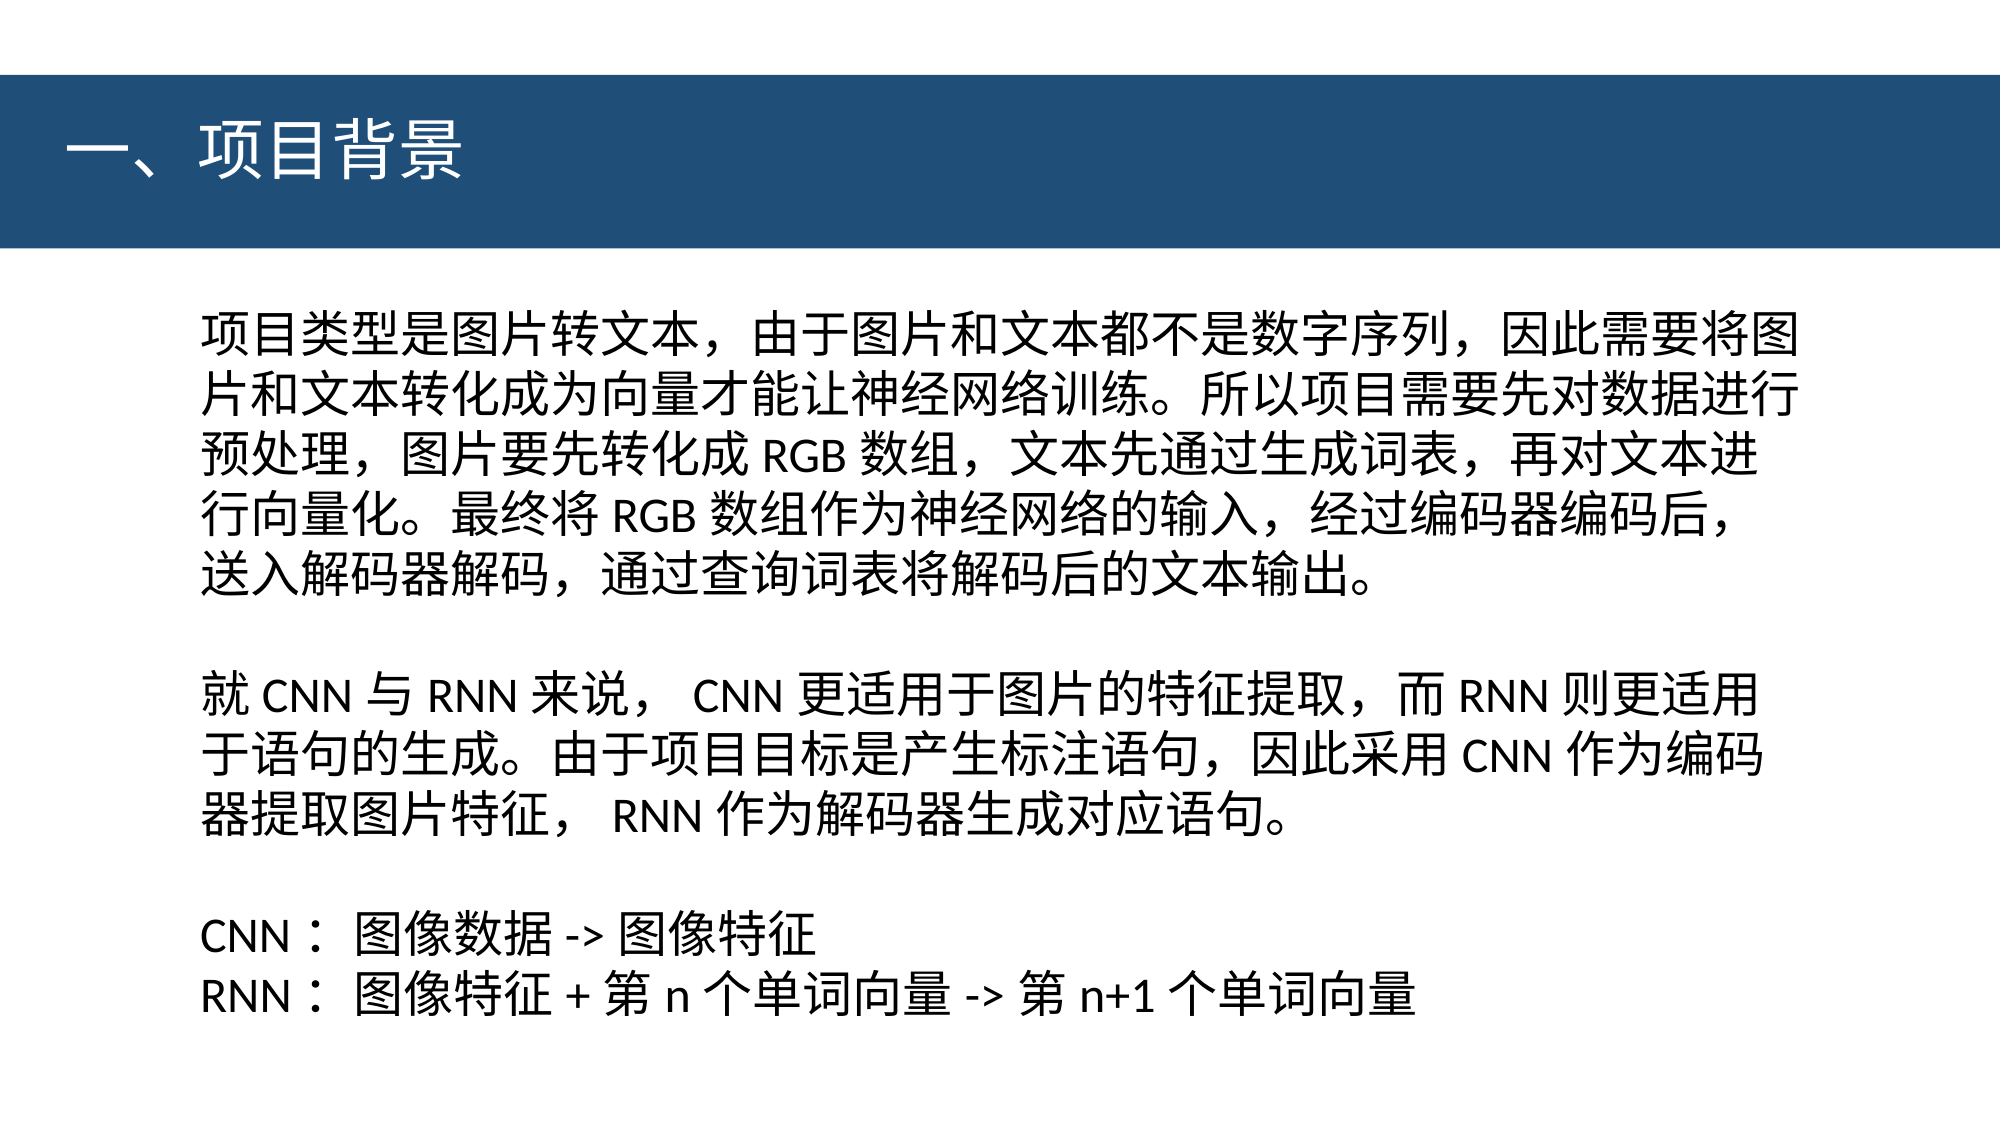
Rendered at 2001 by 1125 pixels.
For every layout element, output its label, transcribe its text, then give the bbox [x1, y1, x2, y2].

text_box [0, 74, 2000, 249]
title 一、项目背景 [49, 74, 1951, 232]
text_box 项目类型是图片转文本，由于图片和文本都不是数字序列，因此需要将图片和文本转化成为向量才能让神经网络训练。所以项目需要先对数据进行预处理，图片要先转化成RGB数组，文本先通过生成词表，再对文本进行向量化。最终将RGB数组作为神经网络的输入，经过编码器编码后，送入解码器解码，通过查询词表将解码后的文本输出。 就CNN与RNN来说，CNN更适用于图片的特征提取，而RNN则更适用于语句的生成。由于项目目标是产生标注语句，因此采用CNN作为编码器提取图片特征，RNN作为解码器生成对应语句。 CNN：图像数据->图像特征 RNN：图像特征+第n个单词向量->第n+1个单词向量 [185, 295, 1815, 1030]
